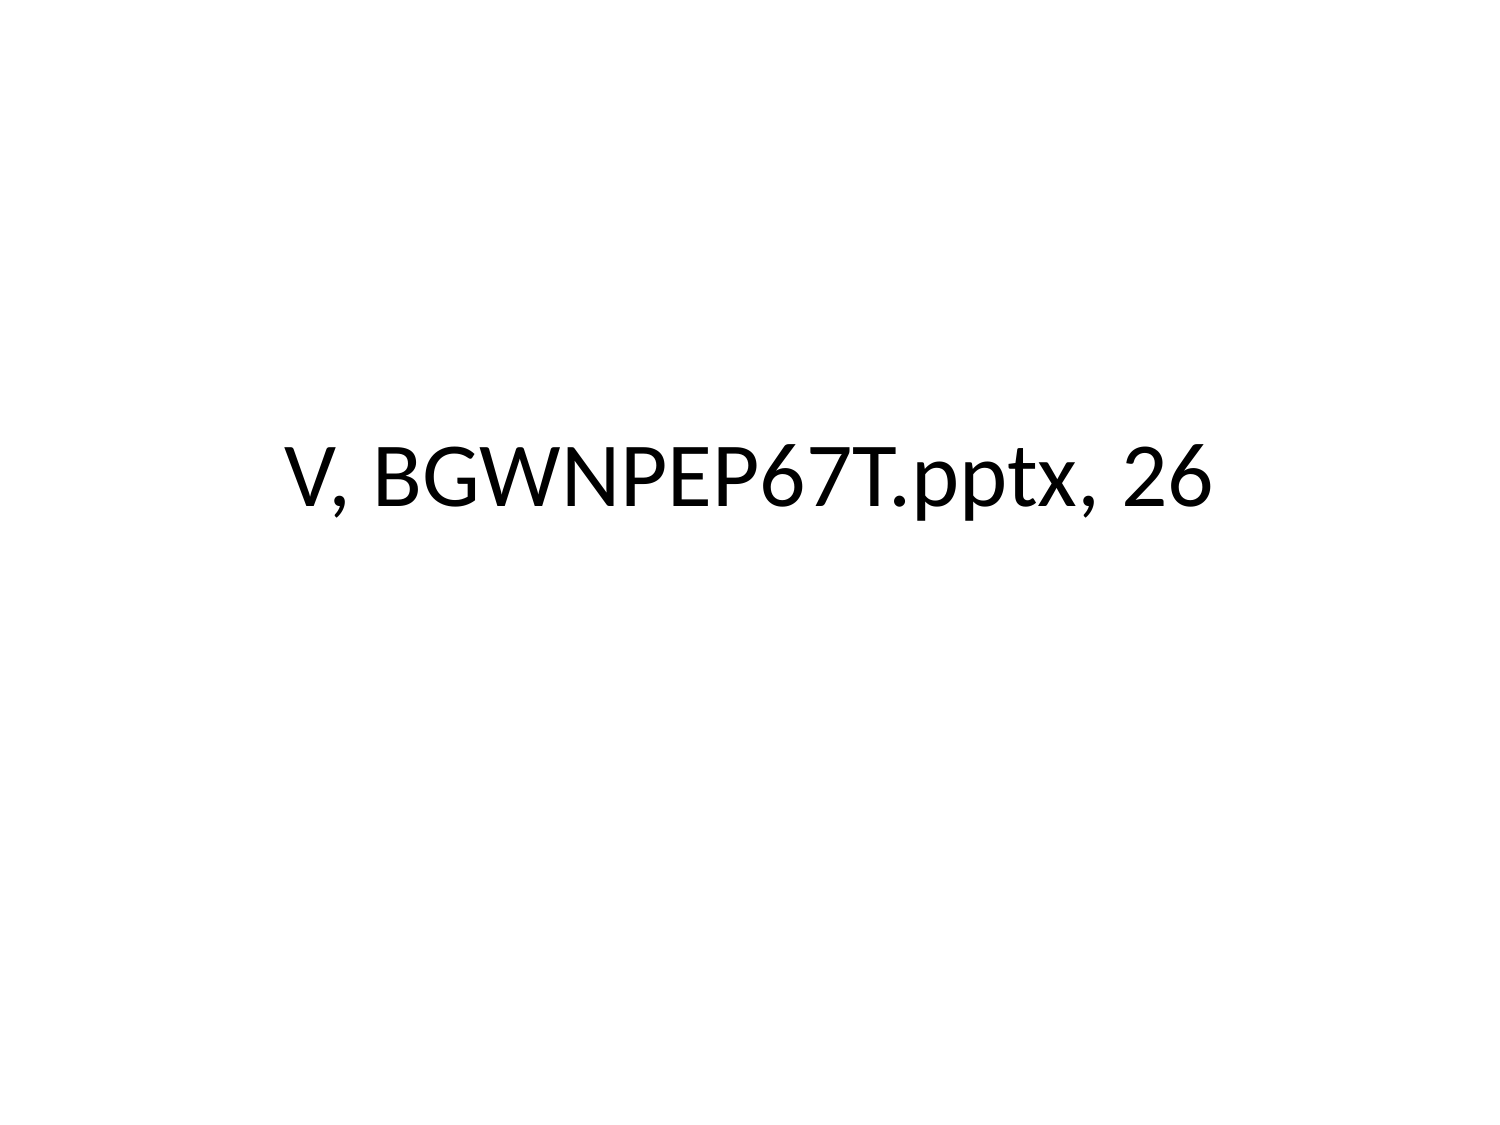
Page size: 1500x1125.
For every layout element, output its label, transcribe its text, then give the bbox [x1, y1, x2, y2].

title V, BGWNPEP67T.pptx, 26 [112, 349, 1388, 591]
